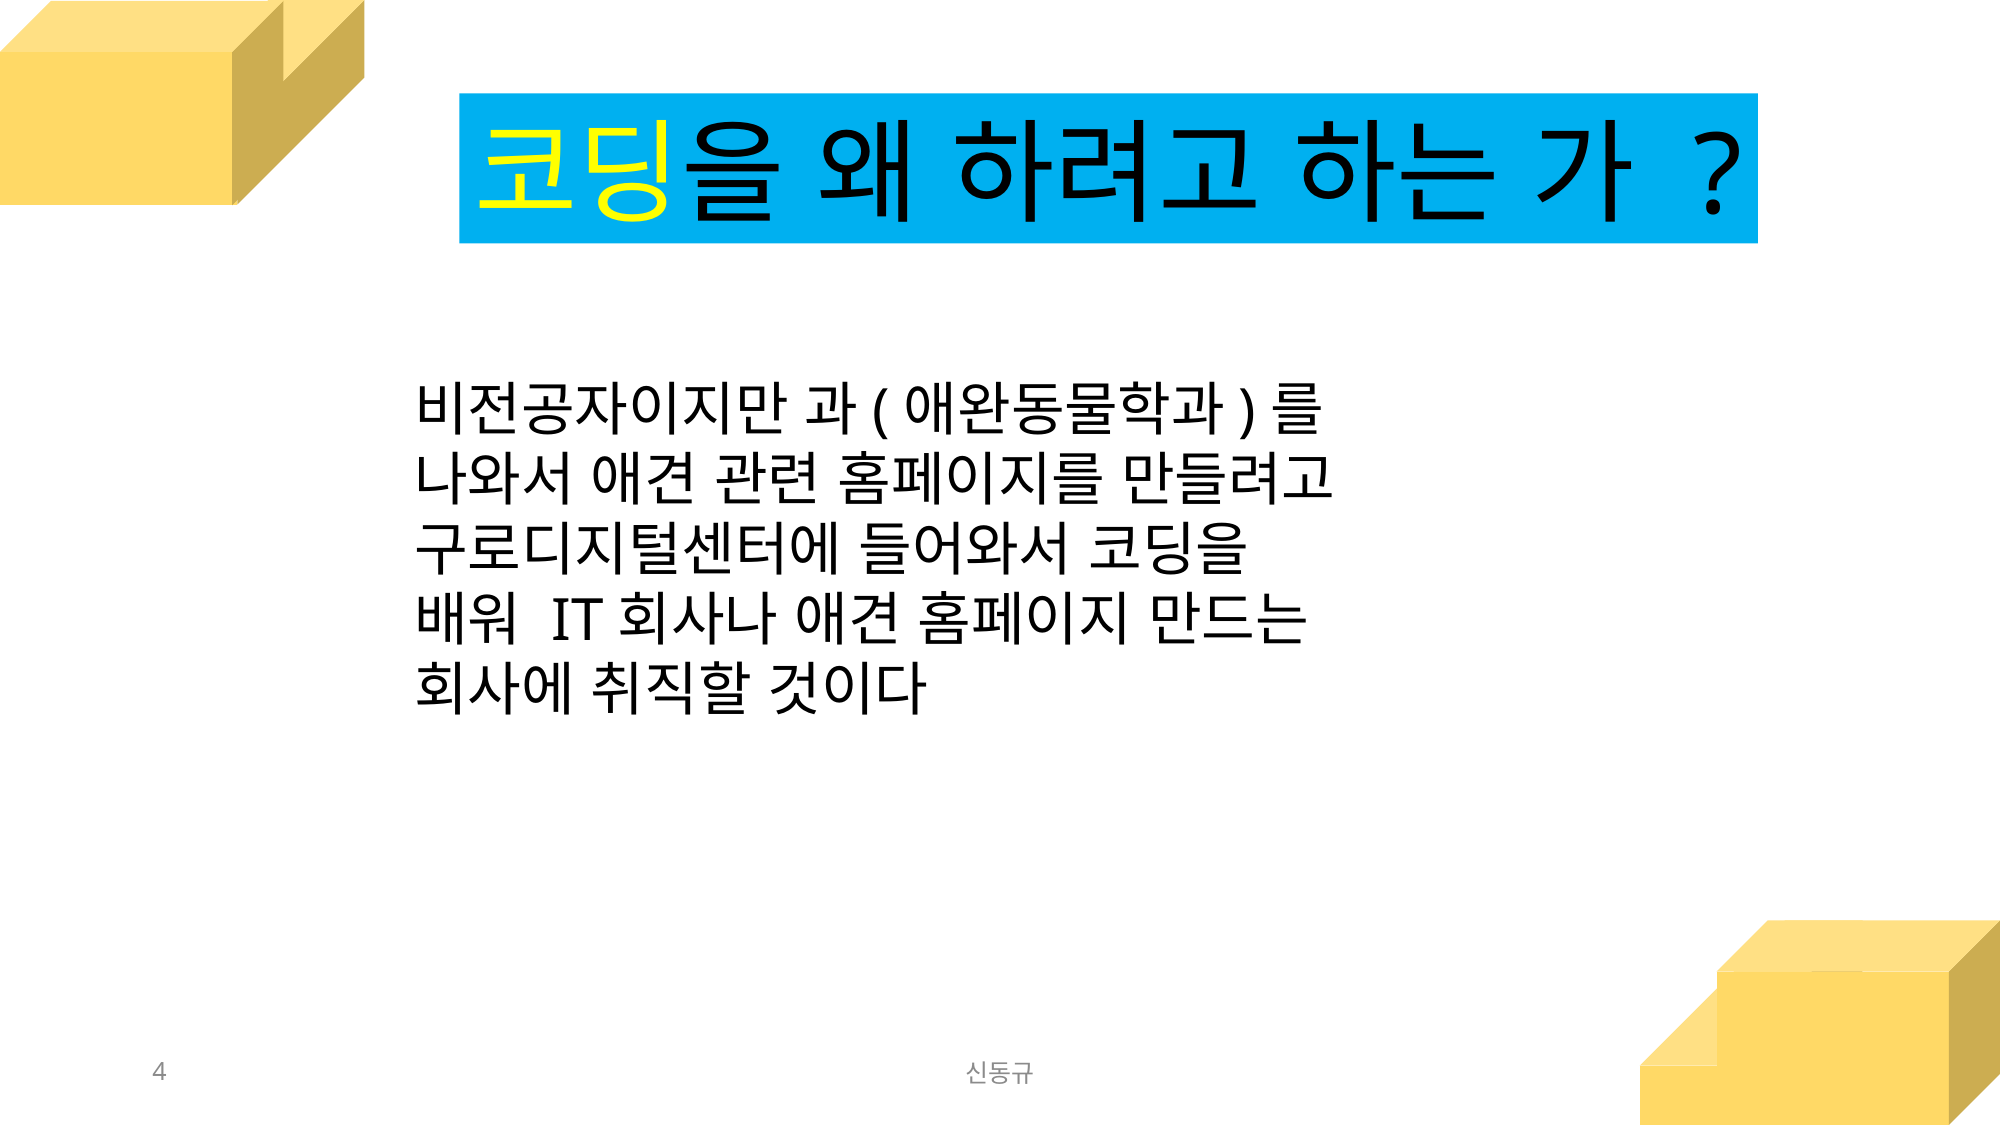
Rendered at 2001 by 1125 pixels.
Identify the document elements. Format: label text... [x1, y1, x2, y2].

text_box 코딩을 왜 하려고 하는 가 ? [459, 93, 1758, 244]
slide_number 4 [137, 1042, 476, 1103]
footer 신동규 [662, 1042, 1338, 1103]
text_box 비전공자이지만 과(애완동물학과)를 나와서 애견 관련 홈페이지를 만들려고 구로디지털센터에 들어와서 코딩을 배워 IT회사나 애견 홈페이지 만드는 회사에 취직할 것이다 [399, 364, 1370, 730]
